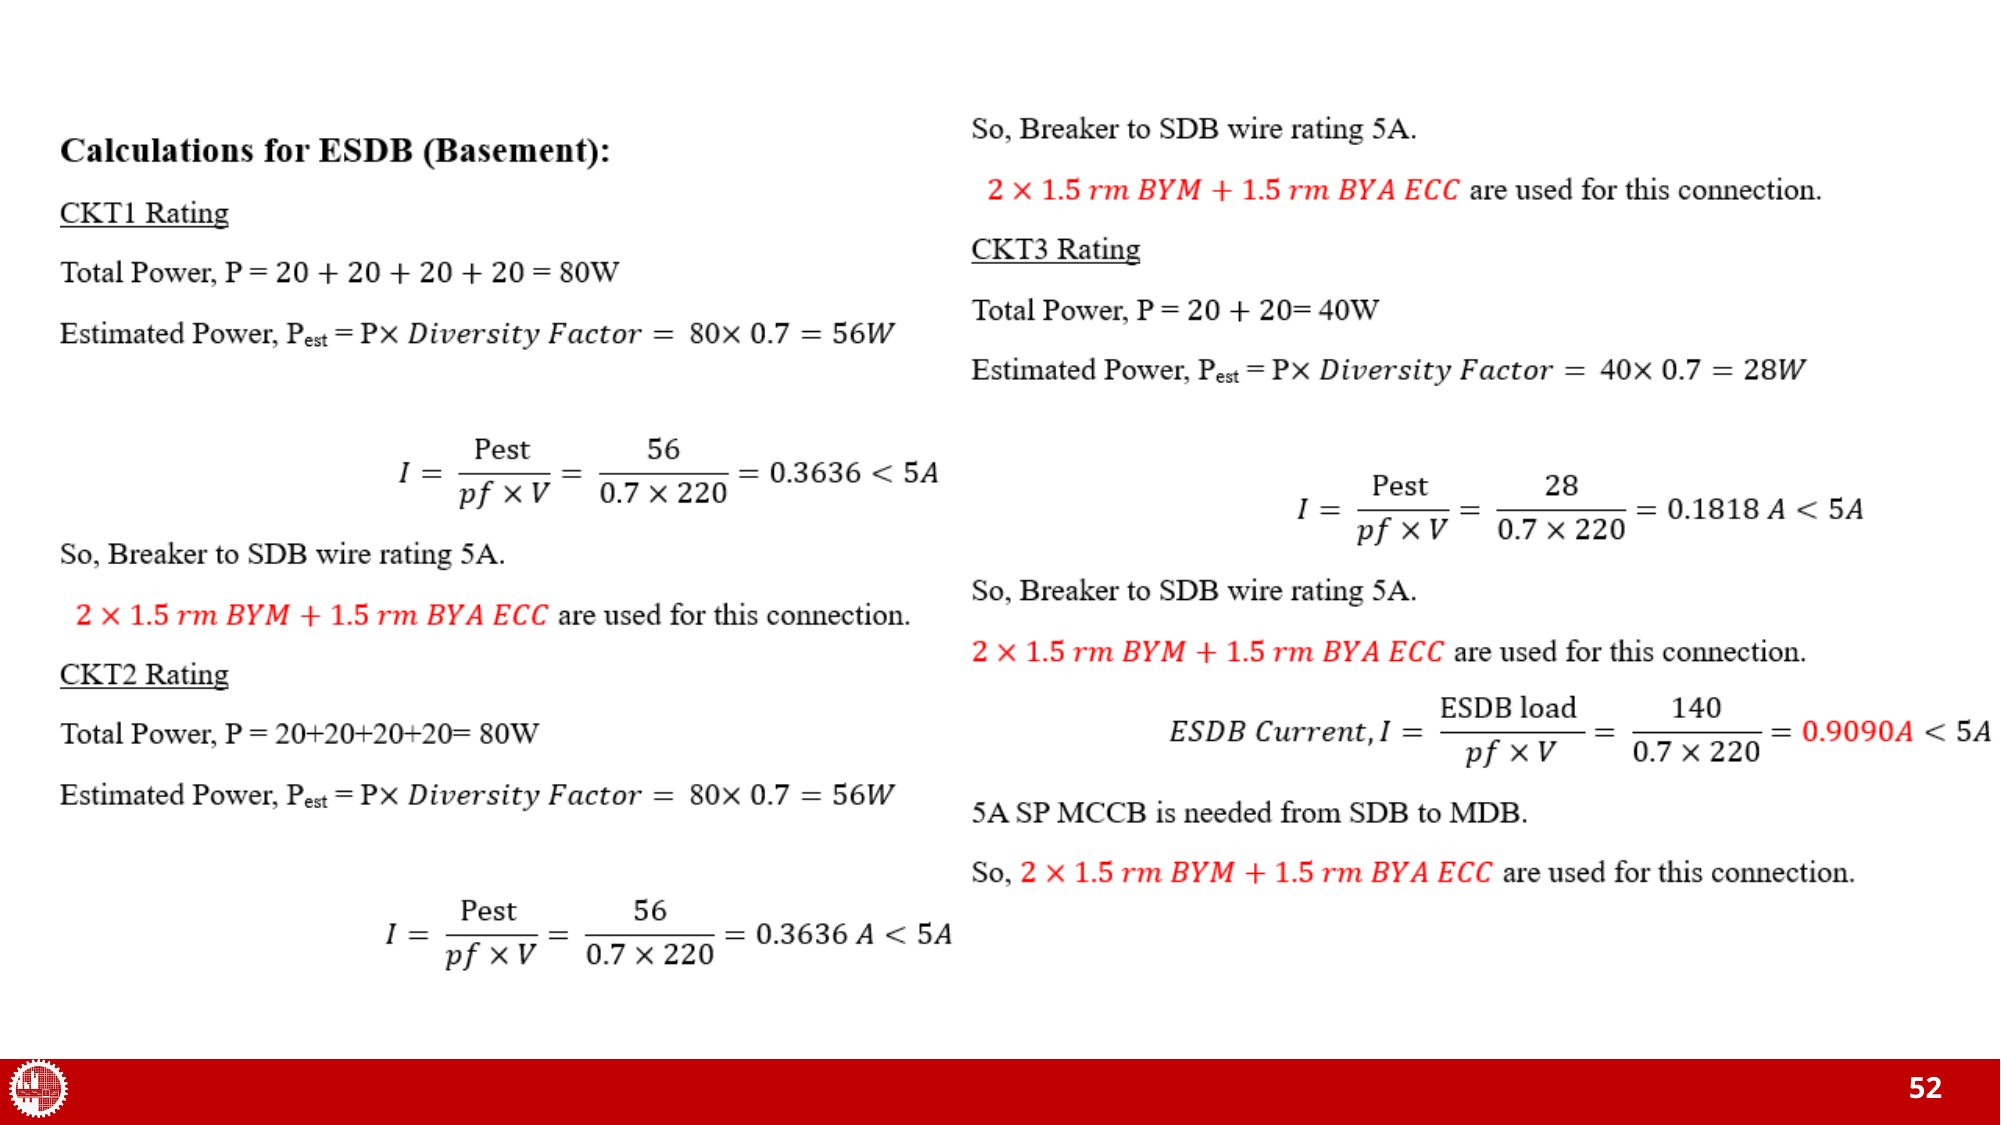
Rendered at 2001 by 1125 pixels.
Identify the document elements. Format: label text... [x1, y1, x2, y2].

slide_number 52 [1871, 1066, 1958, 1118]
picture [59, 109, 2000, 1002]
picture [8, 1059, 71, 1118]
